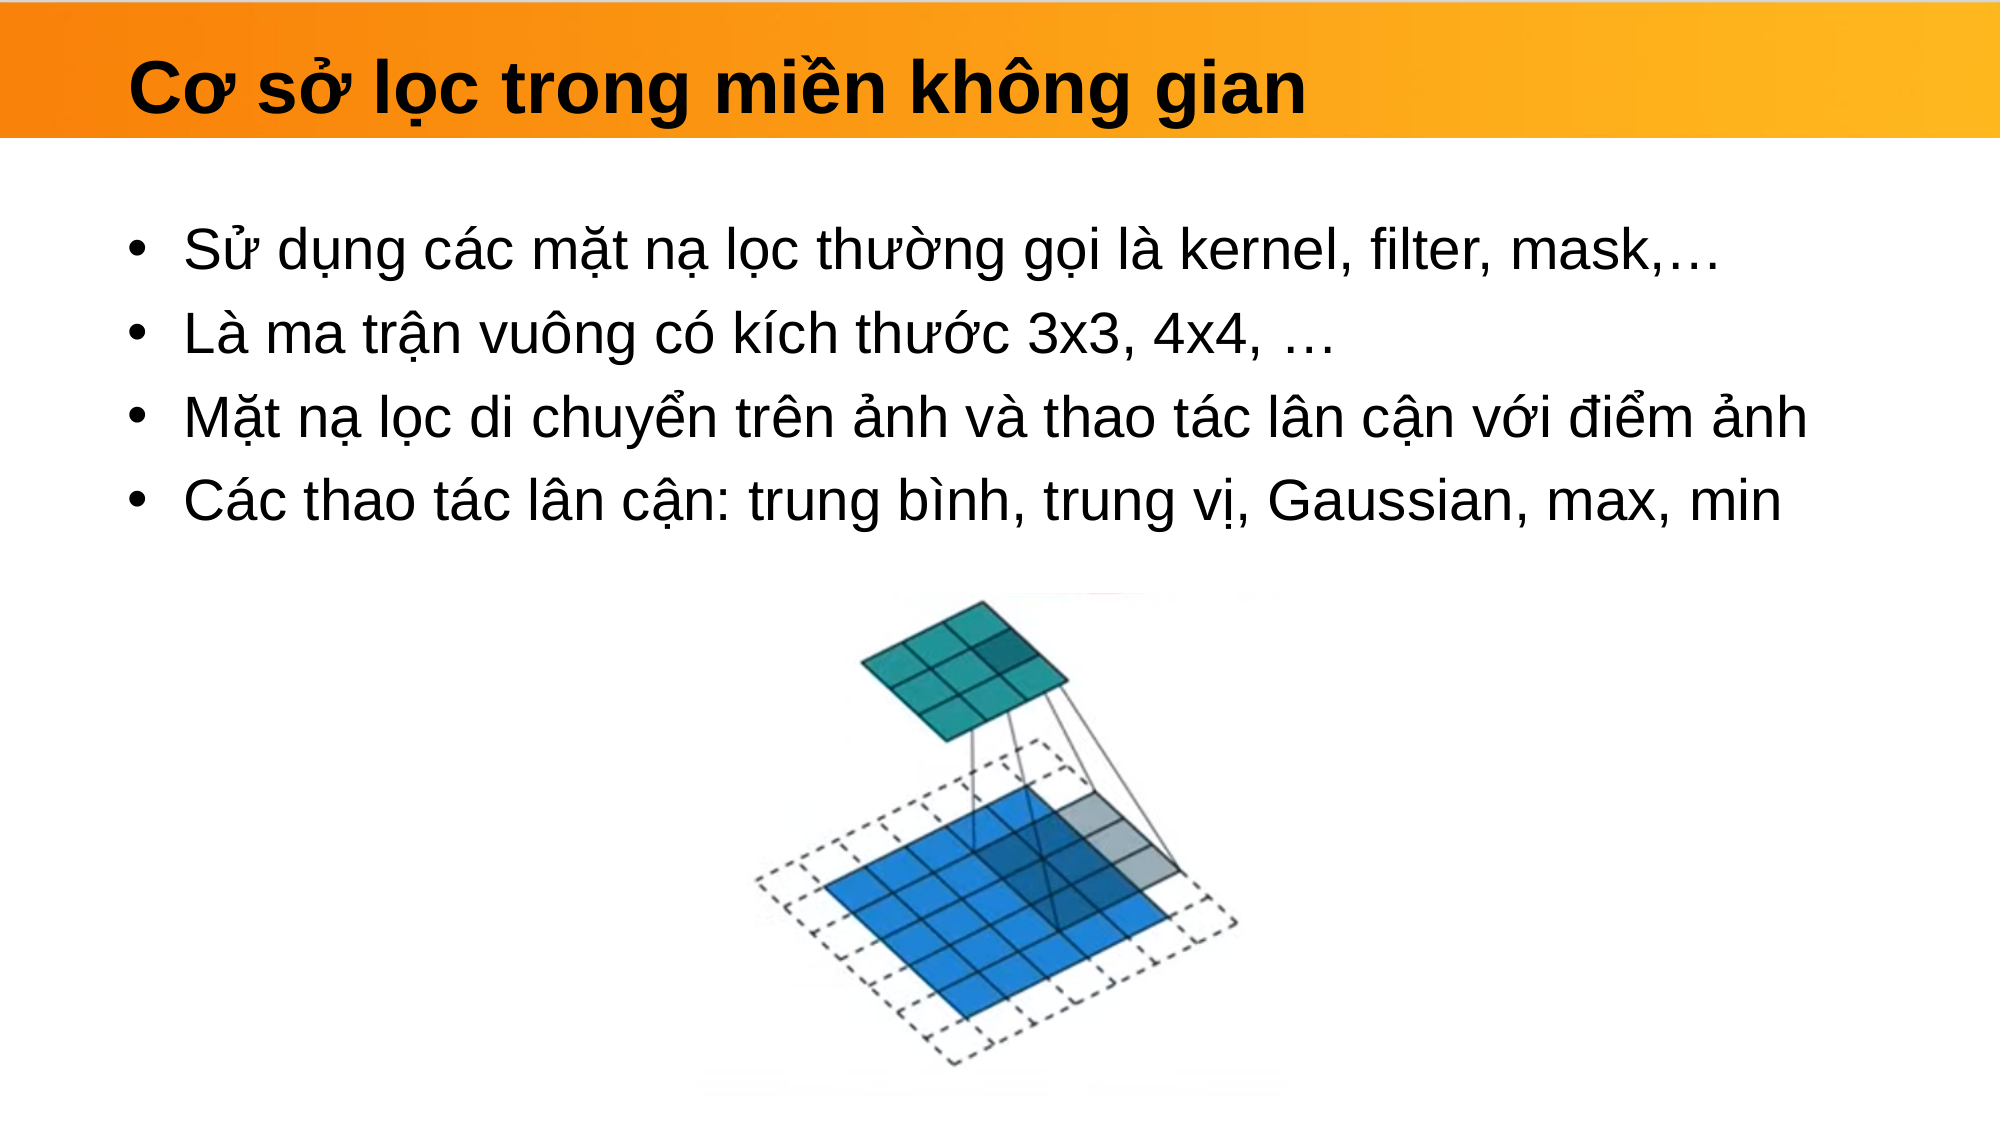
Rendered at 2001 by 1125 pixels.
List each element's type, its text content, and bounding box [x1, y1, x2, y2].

subtitle Sử dụng các mặt nạ lọc thường gọi là kernel, filter, mask,… Là ma trận vuông có kích thước 3x3, 4x4, … Mặt nạ lọc di chuyển trên ảnh và thao tác lân cận với điểm ảnh Các thao tác lân cận: trung bình, trung vị, Gaussian, max, min [112, 211, 1871, 889]
picture [0, 0, 2000, 138]
picture [697, 593, 1287, 1097]
